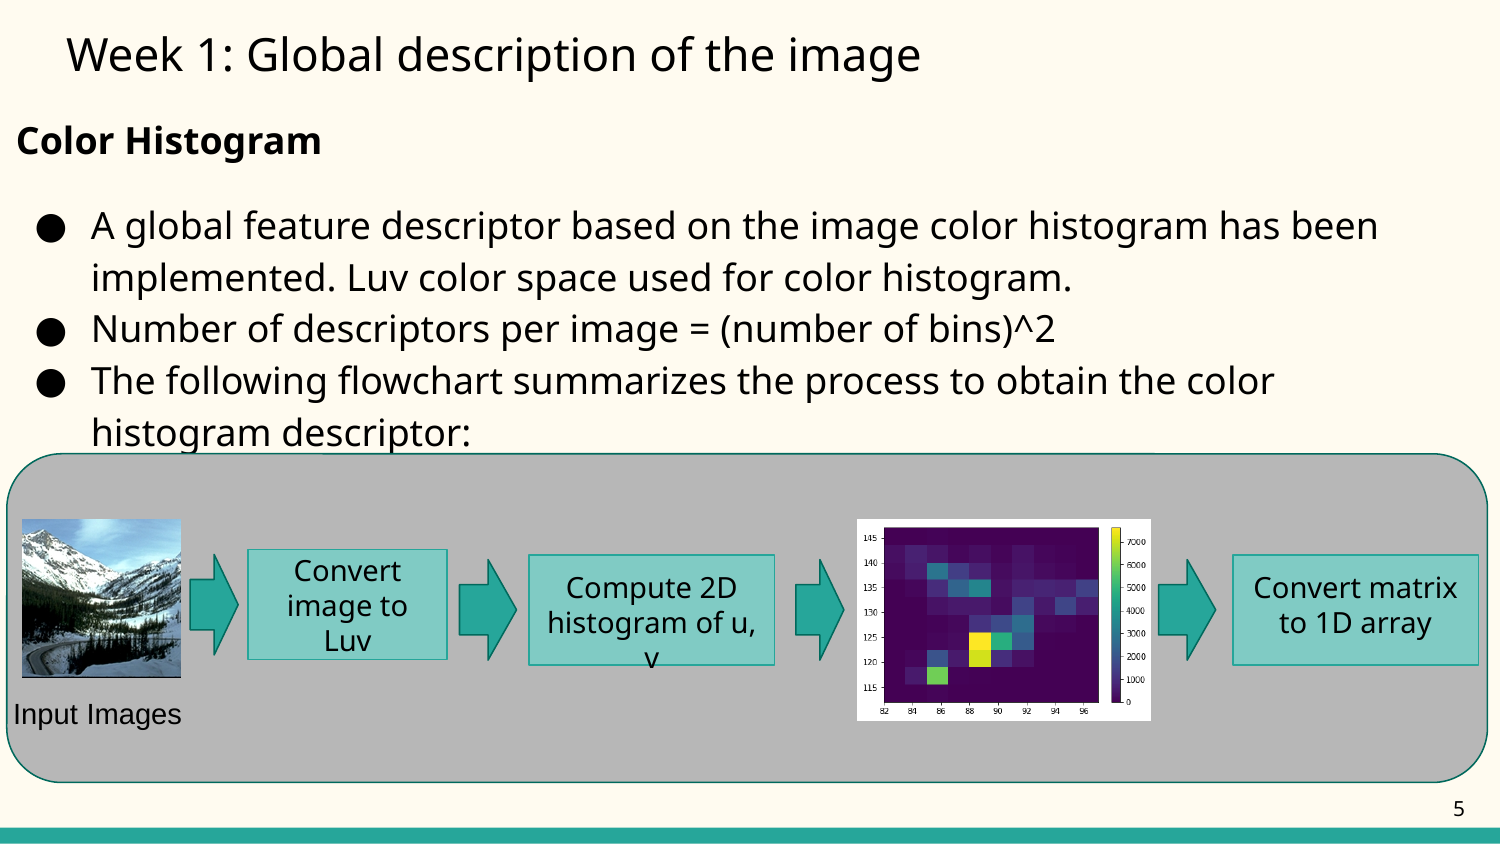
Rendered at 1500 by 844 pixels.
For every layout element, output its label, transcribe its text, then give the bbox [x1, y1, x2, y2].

picture [856, 519, 1152, 721]
slide_number ‹#› [1389, 791, 1480, 842]
list Color Histogram A global feature descriptor based on the image color histogram has been implemented. Luv color space used for color histogram. Number of descriptors per image = (number of bins)^2 The following flowchart summarizes the process to obtain the color histogram descriptor: [0, 94, 1475, 443]
title Week 1: Global description of the image [51, 10, 1449, 94]
picture [21, 519, 181, 678]
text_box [0, 453, 1488, 783]
